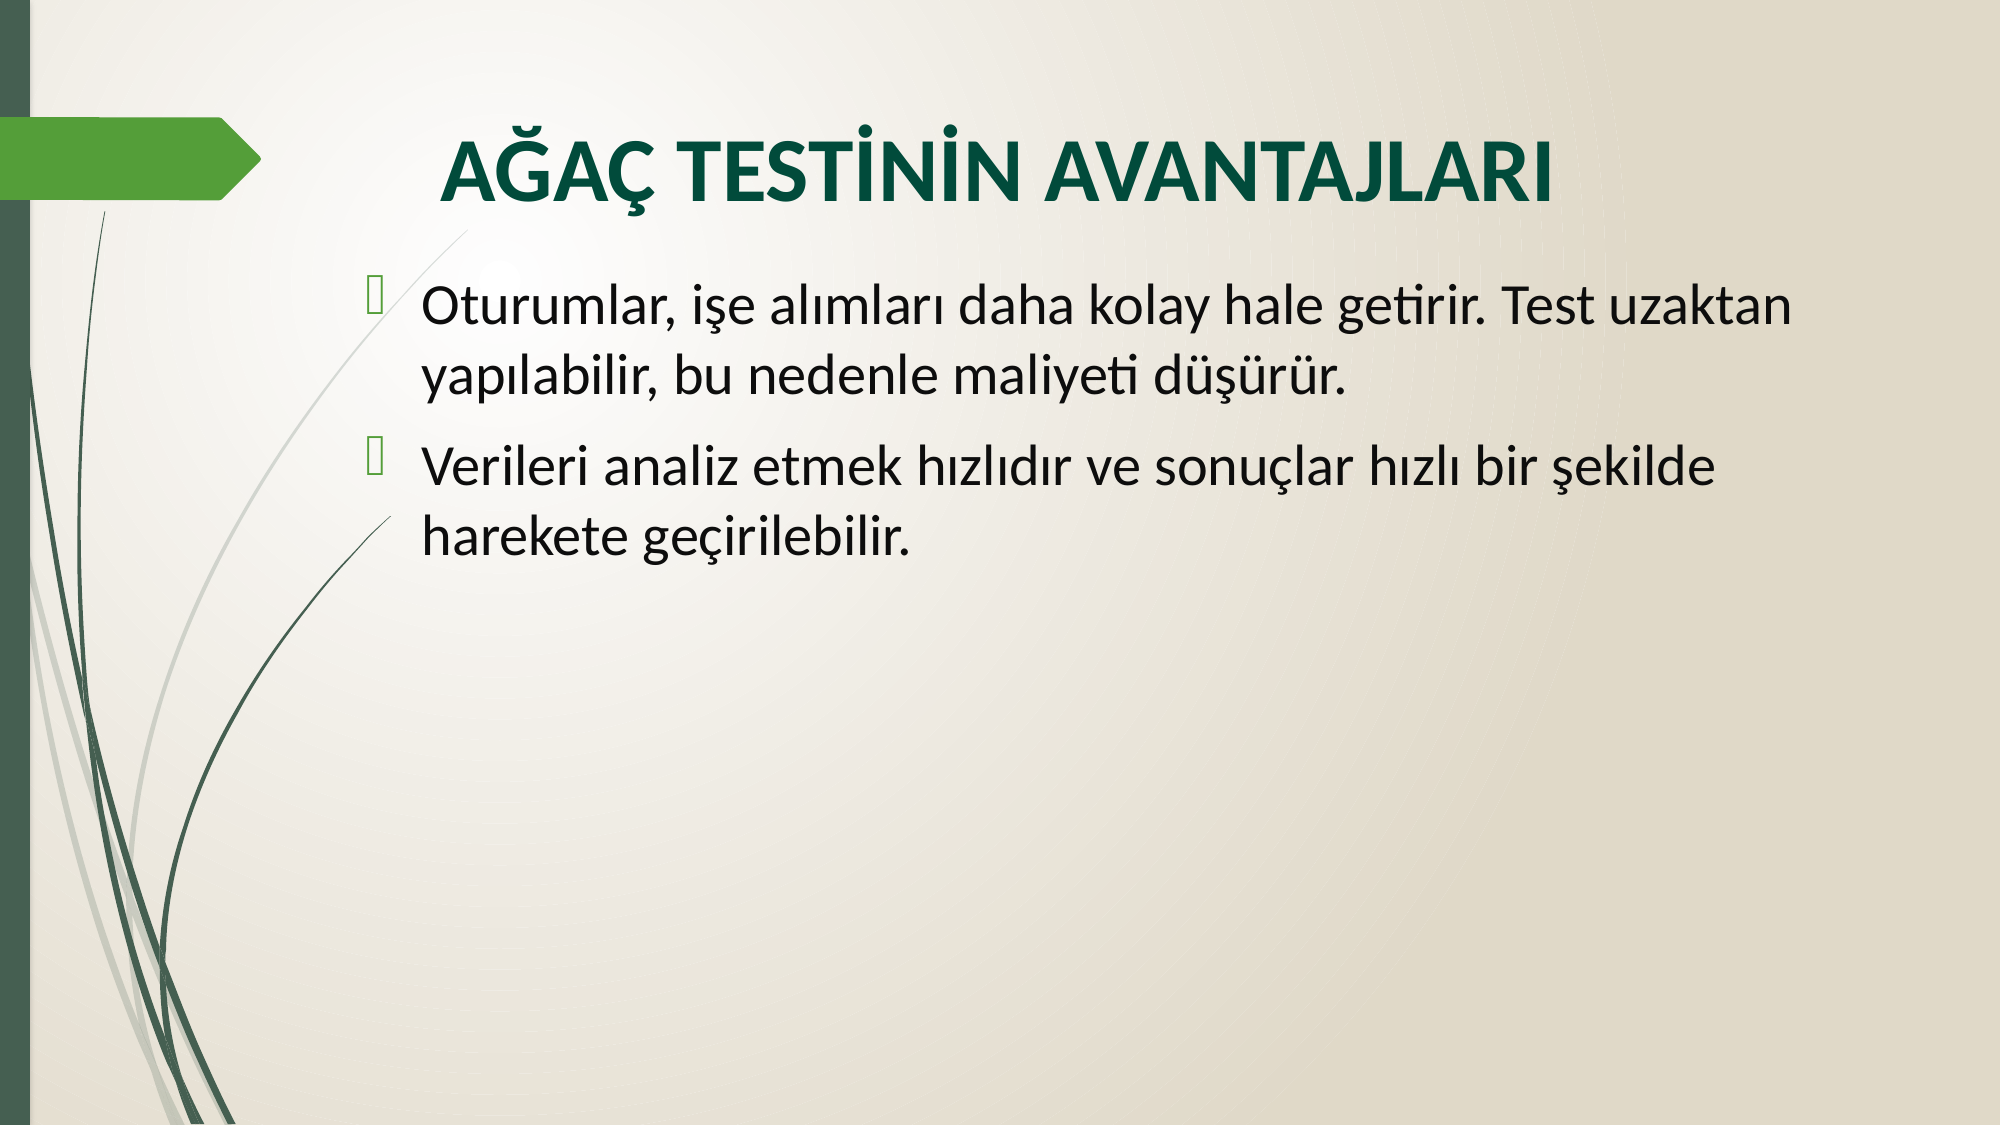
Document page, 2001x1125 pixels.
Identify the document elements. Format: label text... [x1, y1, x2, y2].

title AĞAÇ TESTİNİN AVANTAJLARI [425, 102, 1888, 313]
list Oturumlar, işe alımları daha kolay hale getirir. Test uzaktan yapılabilir, bu nedenle maliyeti düşürür. Verileri analiz etmek hızlıdır ve sonuçlar hızlı bir şekilde harekete geçirilebilir. [350, 258, 1813, 570]
